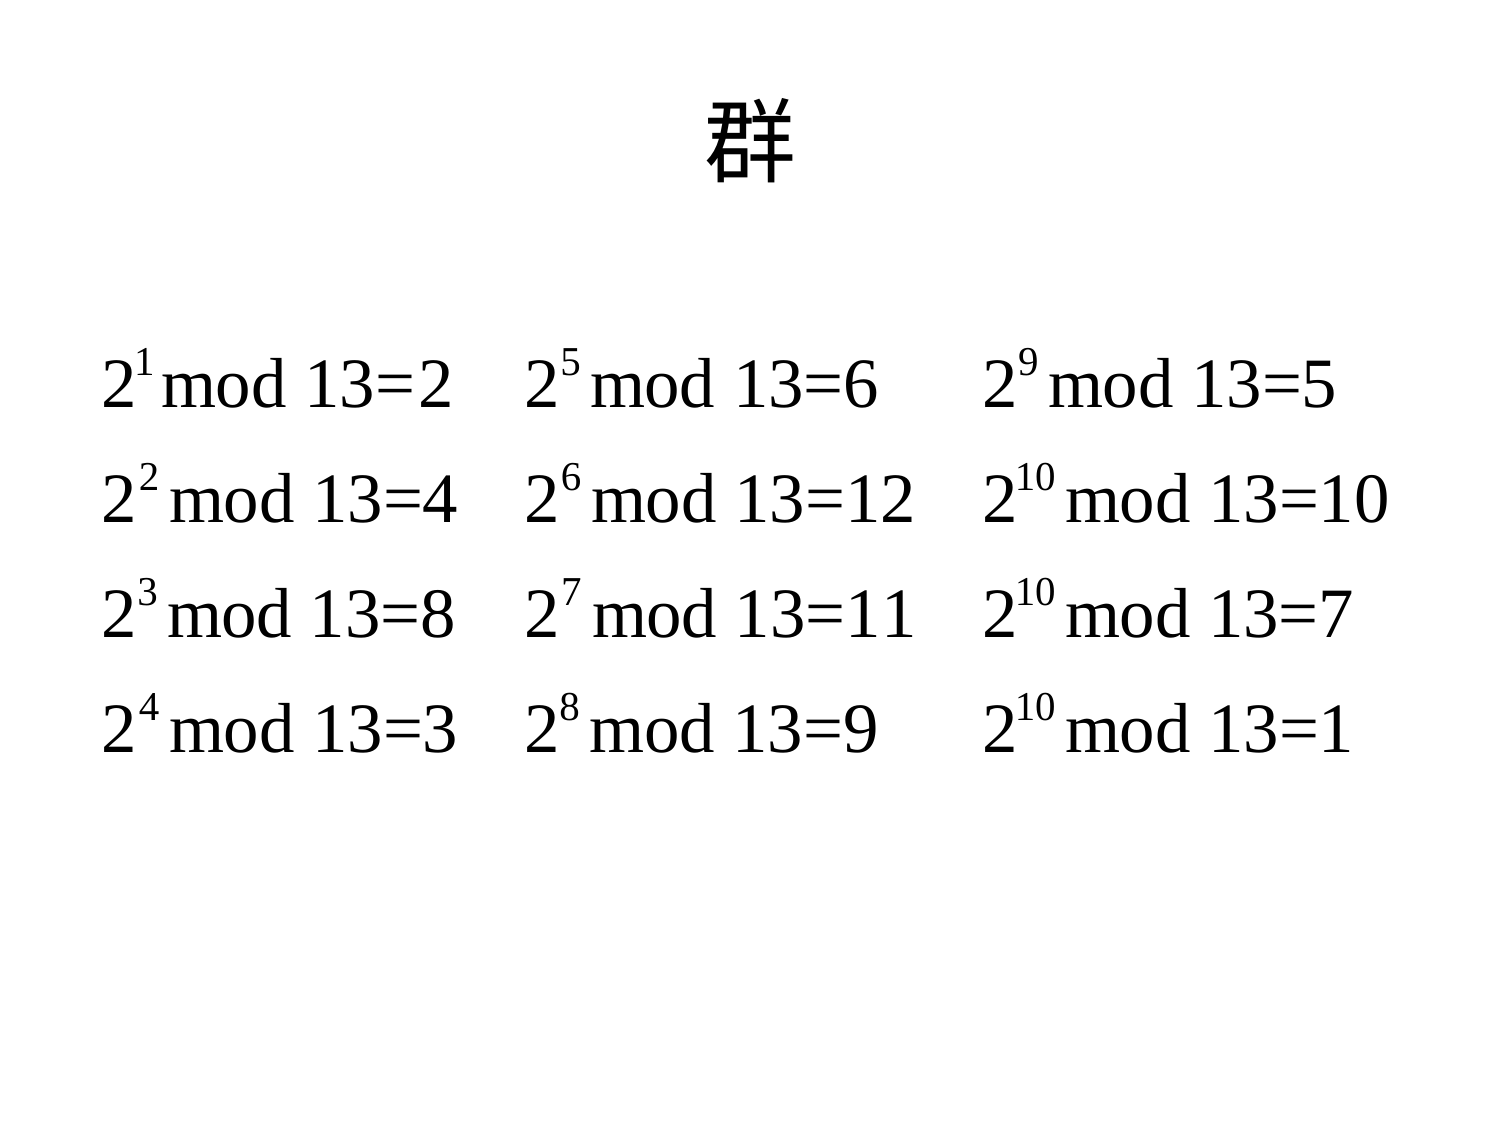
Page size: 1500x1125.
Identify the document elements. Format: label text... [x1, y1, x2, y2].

title 群 [75, 45, 1425, 233]
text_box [88, 326, 1406, 788]
